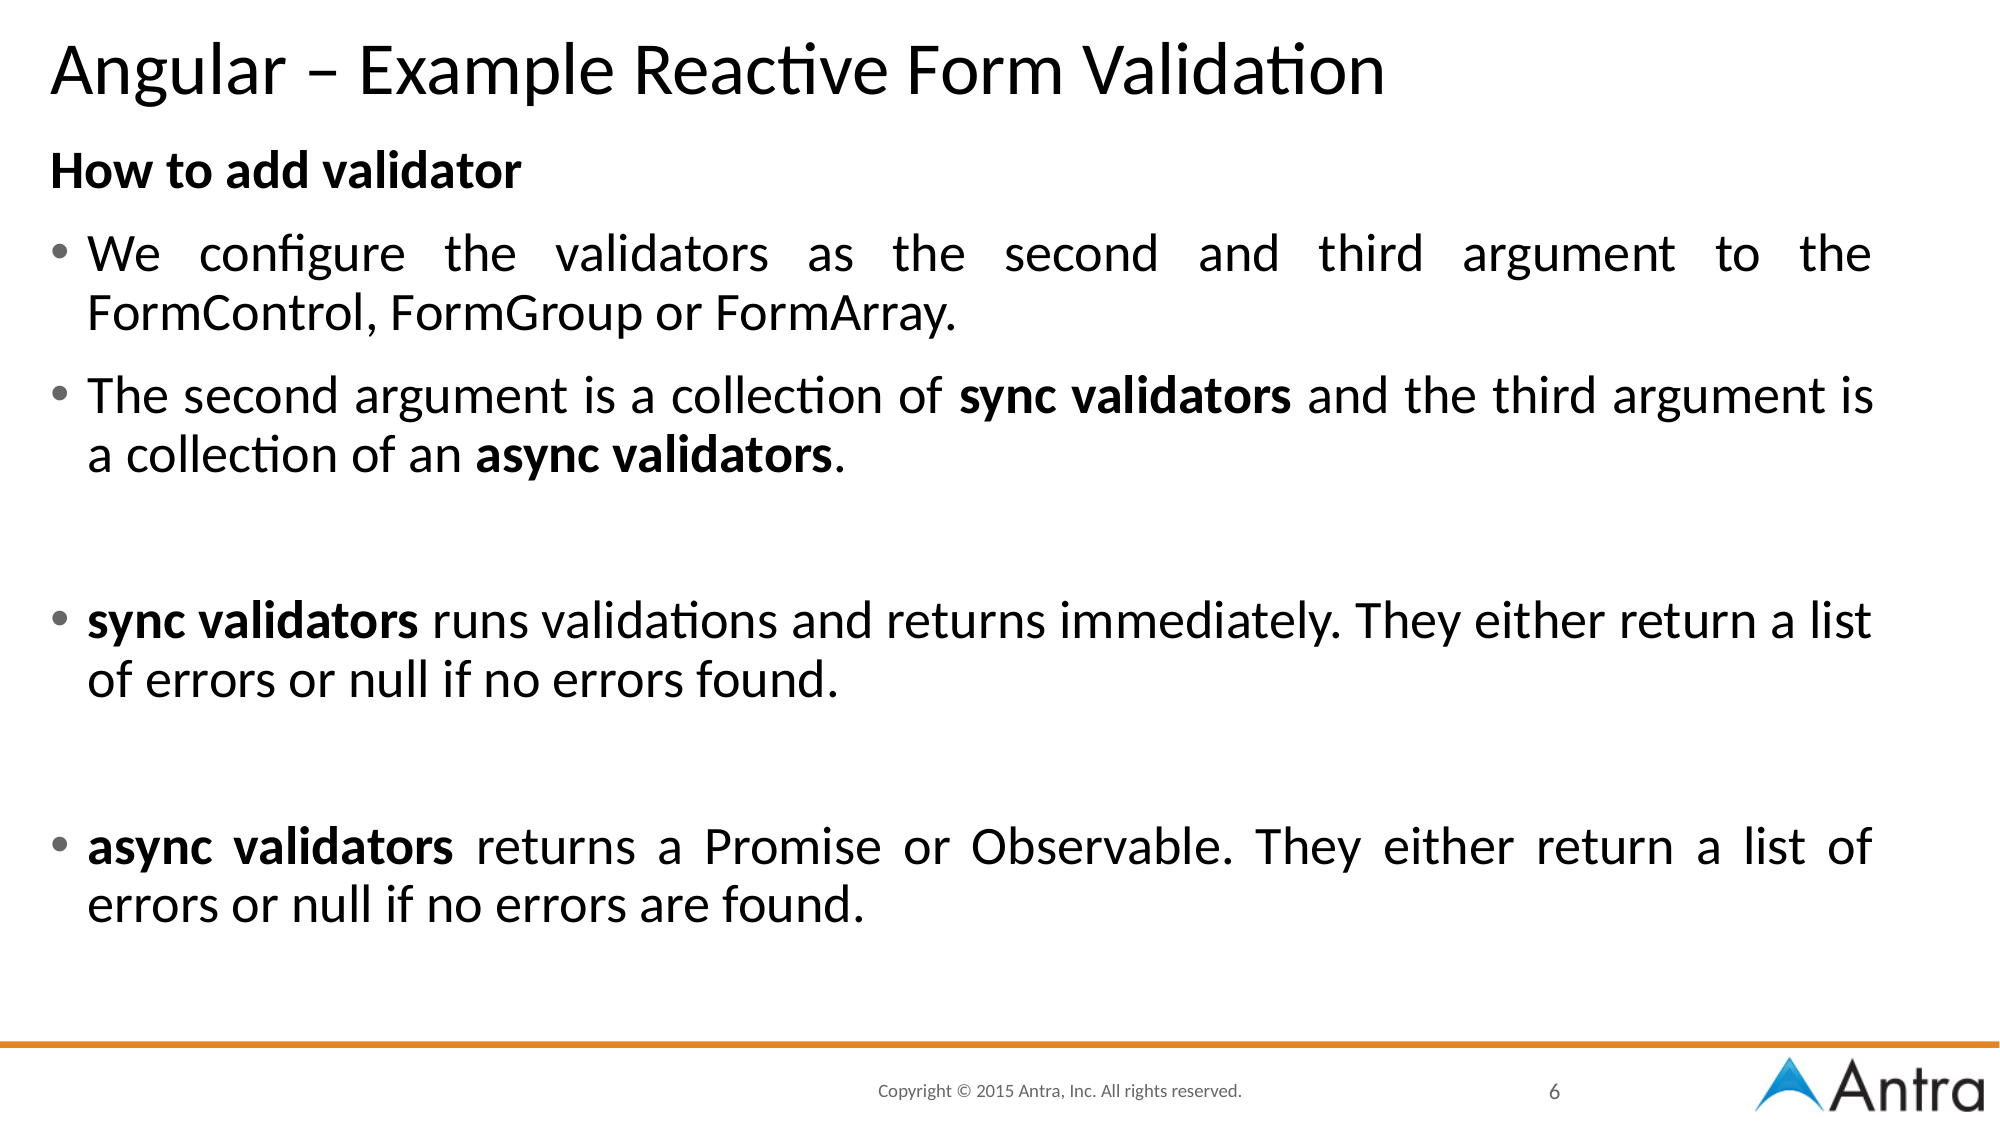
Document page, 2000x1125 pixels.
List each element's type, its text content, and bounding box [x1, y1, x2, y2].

title Angular – Example Reactive Form Validation [50, 45, 1876, 109]
picture [1744, 1048, 1994, 1122]
slide_number 6 [1498, 1075, 1561, 1106]
list How to add validator We configure the validators as the second and third argument to the FormControl, FormGroup or FormArray. The second argument is a collection of sync validators and the third argument is a collection of an async validators. sync validators runs validations and returns immediately. They either return a list of errors or null if no errors found. async validators returns a Promise or Observable. They either return a list of errors or null if no errors are found. [50, 141, 1876, 997]
